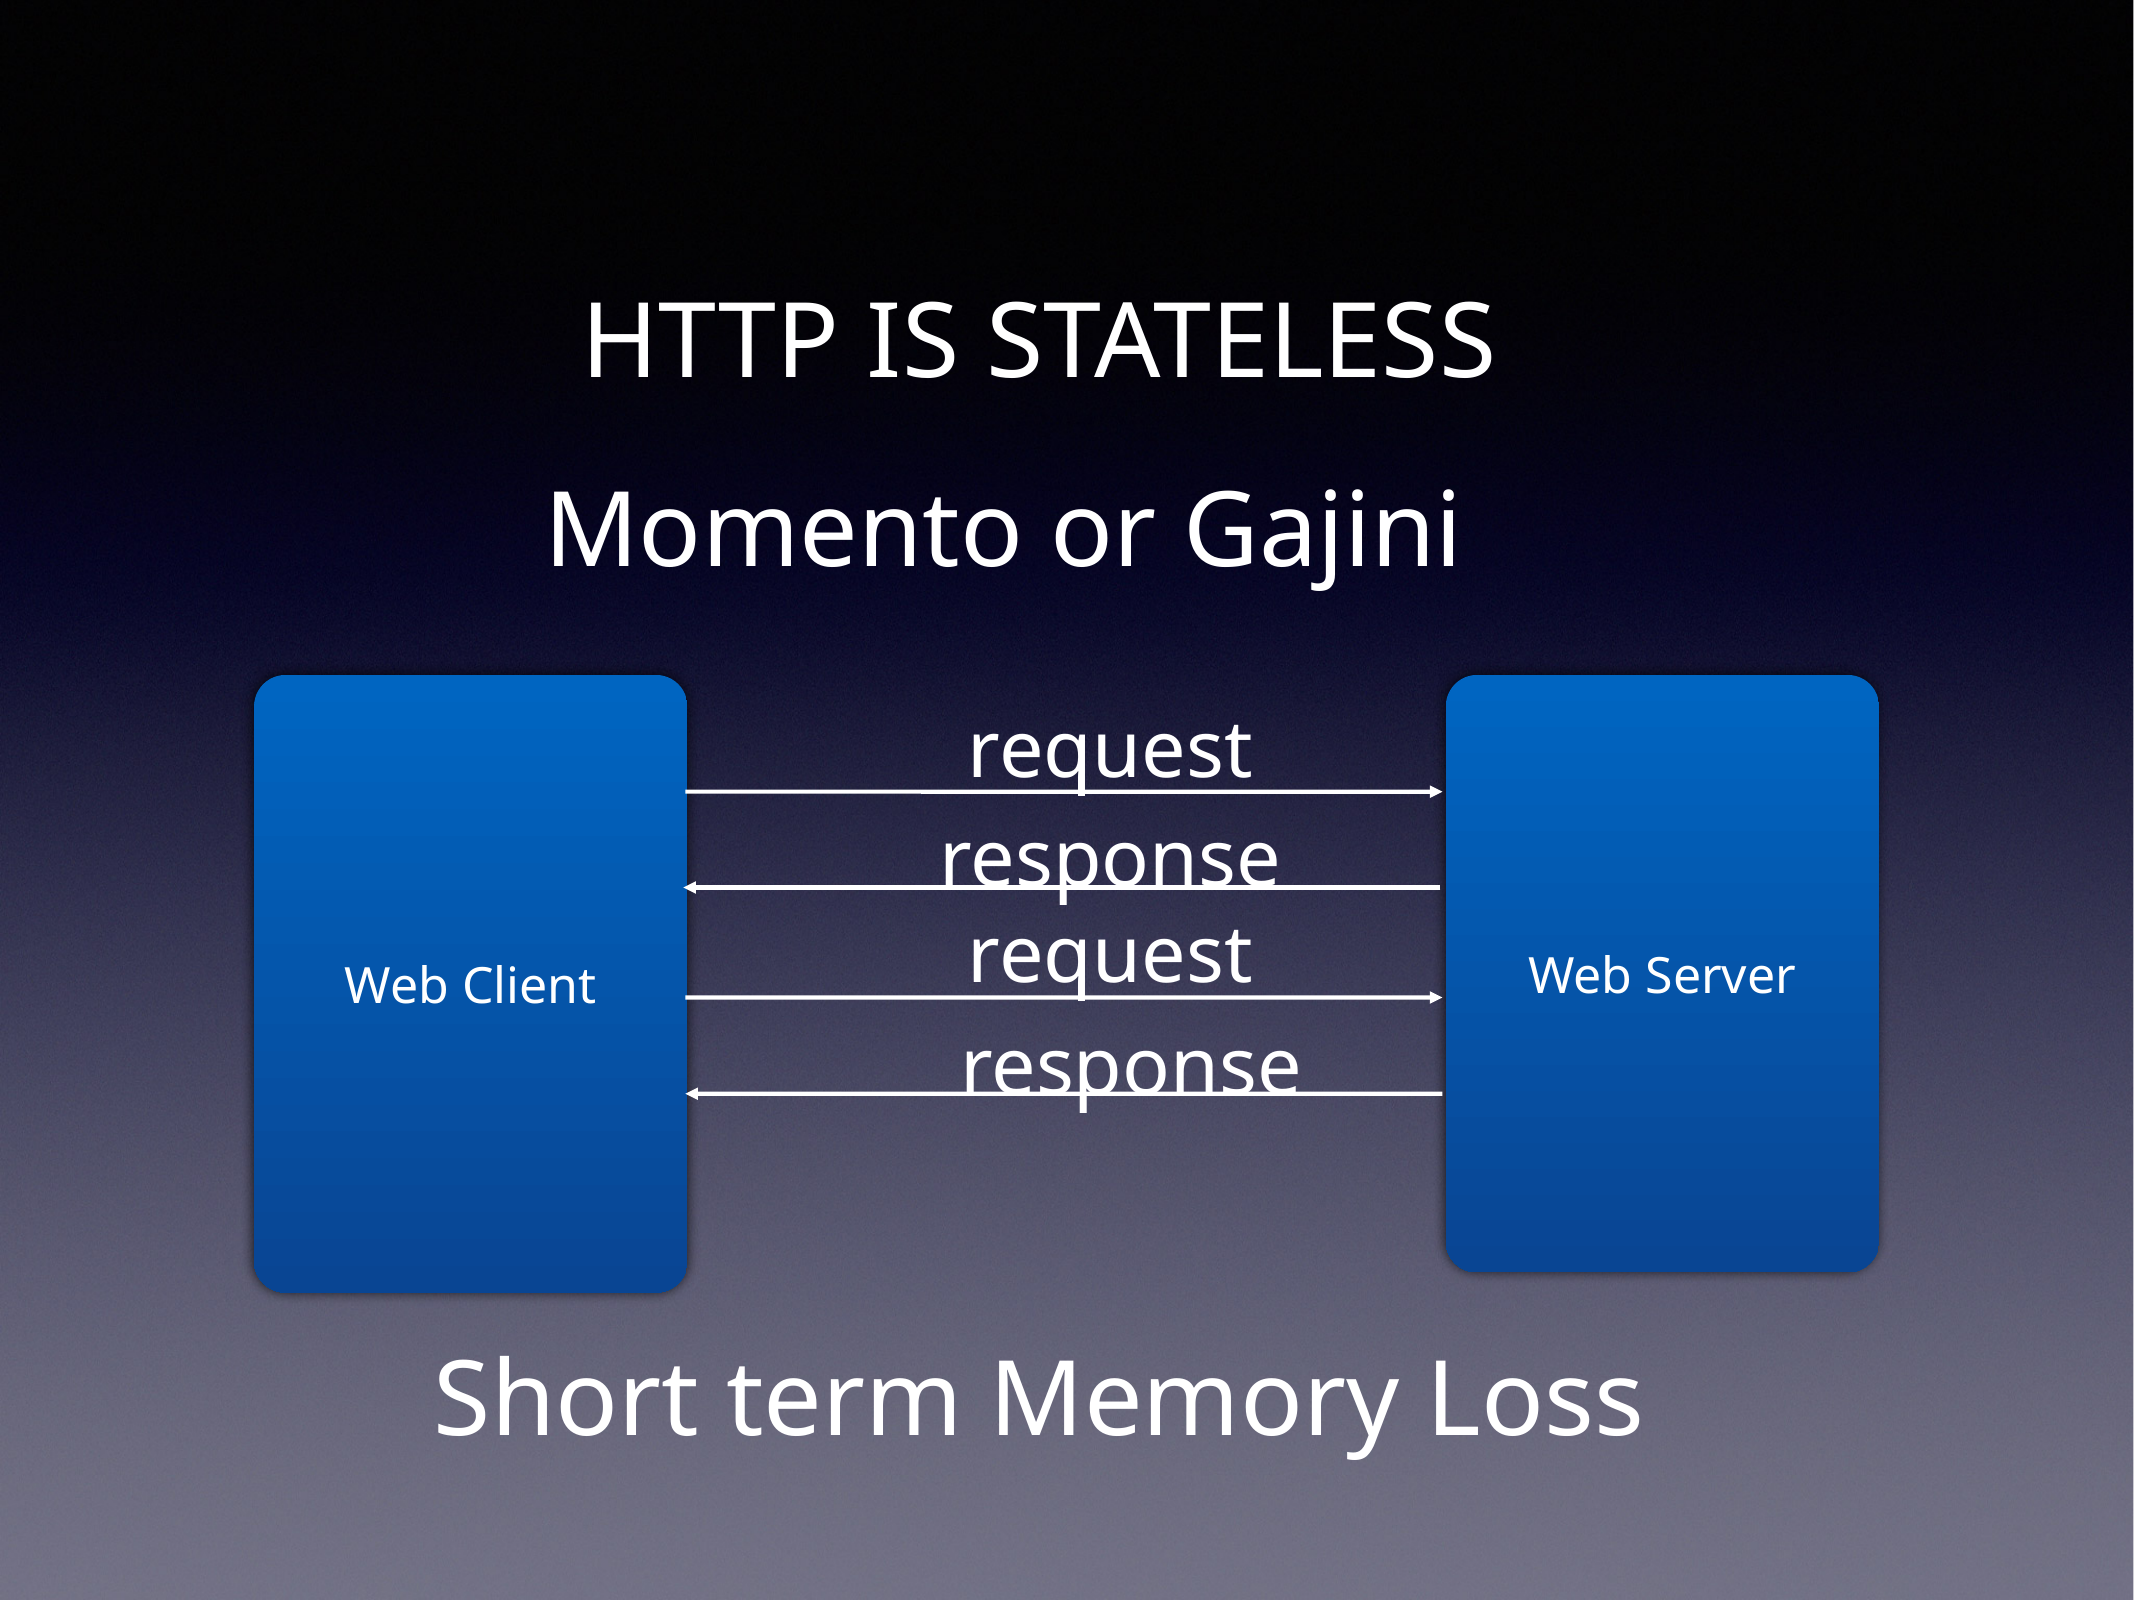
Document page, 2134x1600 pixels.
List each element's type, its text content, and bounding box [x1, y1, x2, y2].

text_box Web Client [254, 674, 688, 1293]
text_box request [959, 895, 1262, 1006]
text_box response [930, 799, 1290, 911]
text_box [685, 1087, 951, 1100]
text_box [1262, 785, 1443, 798]
picture [0, 0, 2134, 1600]
text_box request [959, 689, 1262, 799]
text_box Short term Memory Loss [425, 1323, 1654, 1465]
text_box response [951, 1006, 1311, 1119]
text_box Momento or Gajini [536, 454, 1472, 596]
text_box HTTP IS STATELESS [573, 265, 1506, 407]
text_box Web Server [1445, 674, 1880, 1273]
text_box [1262, 991, 1443, 1004]
text_box [683, 881, 930, 894]
